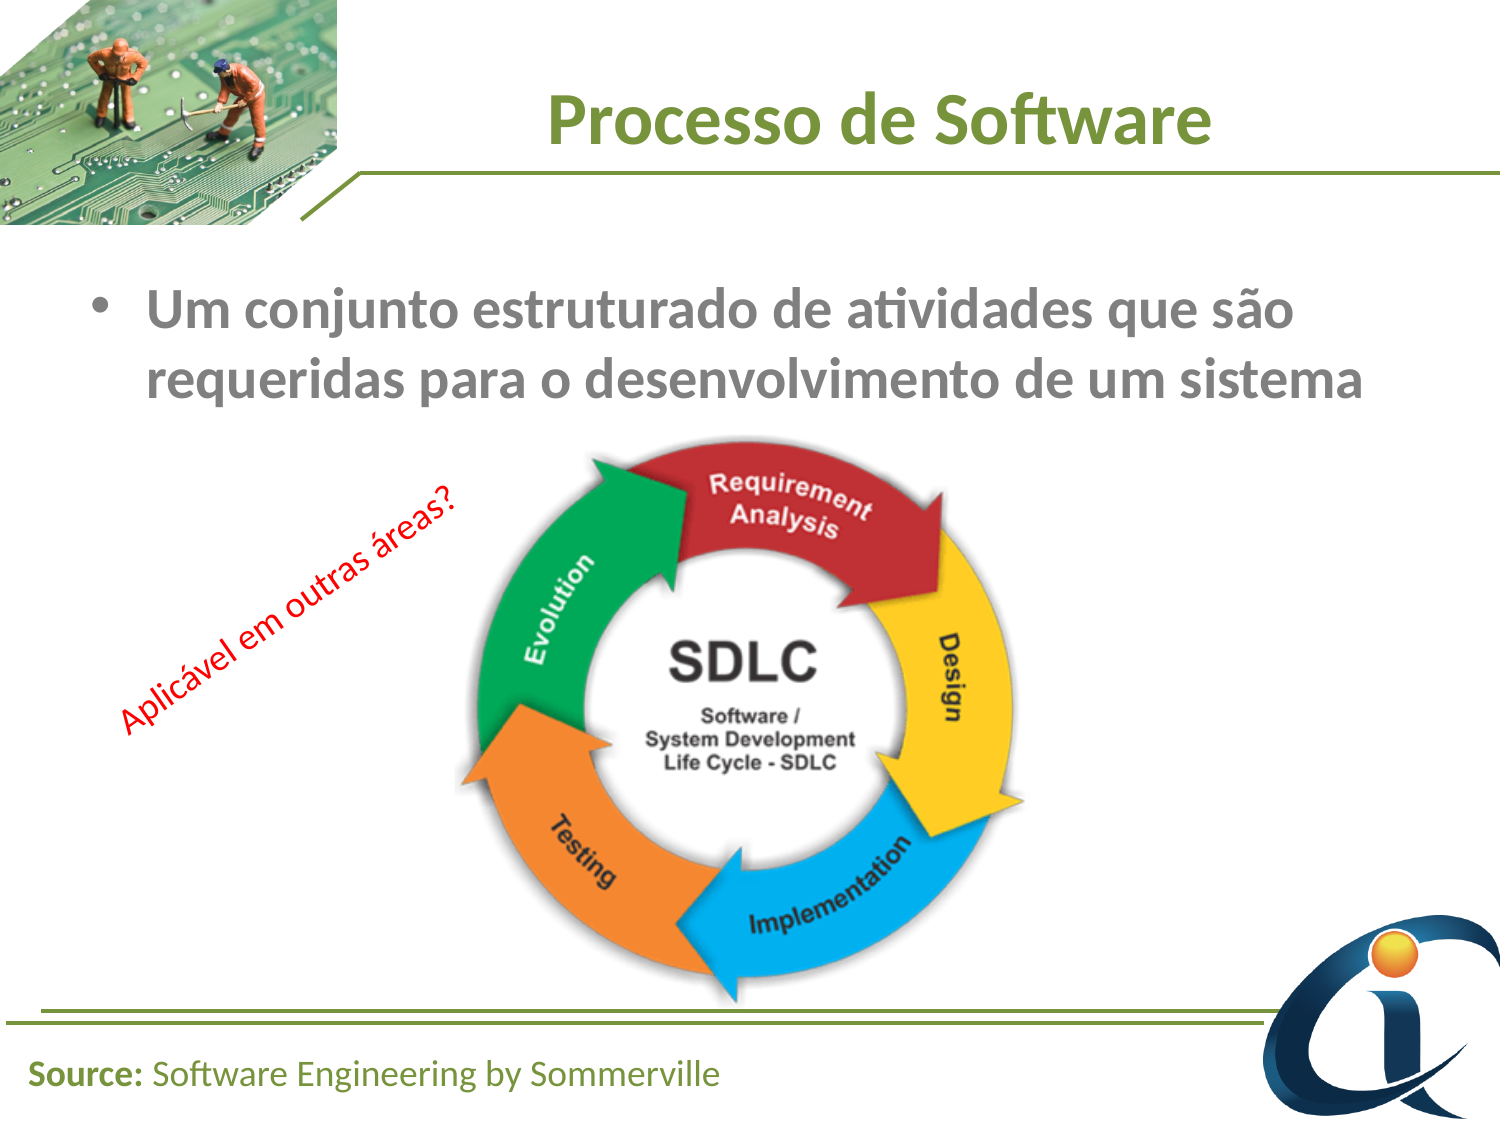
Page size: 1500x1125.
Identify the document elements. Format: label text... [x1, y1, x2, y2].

title Processo de Software [336, 20, 1425, 209]
picture [88, 417, 1500, 1119]
list Um conjunto estruturado de atividades que são requeridas para o desenvolvimento de um sistema [75, 262, 1425, 622]
picture [0, 0, 337, 225]
